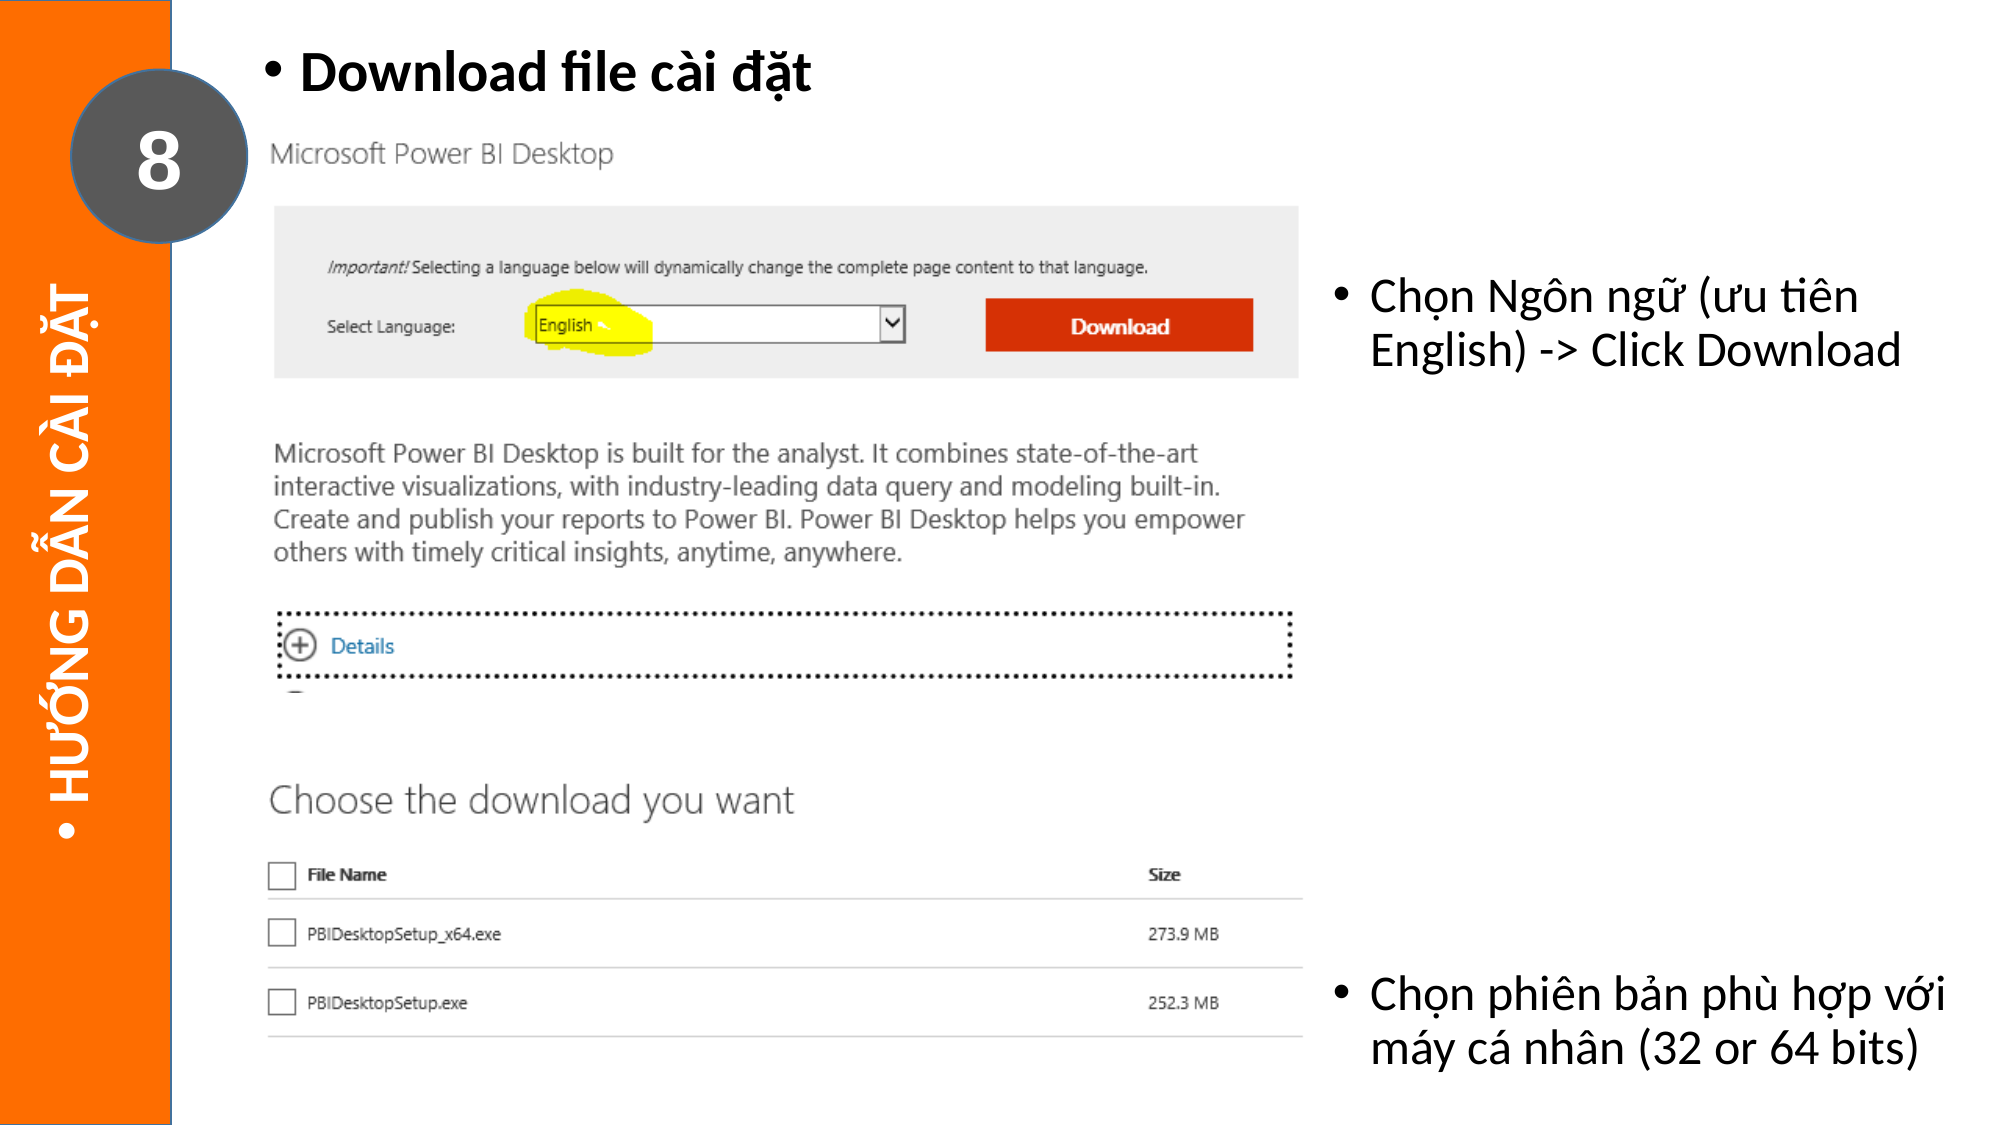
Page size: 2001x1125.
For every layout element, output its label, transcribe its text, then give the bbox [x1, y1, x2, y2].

text_box Download file cài đặt [248, 33, 1066, 834]
text_box [0, 0, 172, 1125]
text_box HƯỚNG DẪN CÀI ĐẶT [31, 221, 133, 904]
text_box Chọn Ngôn ngữ (ưu tiên English) -> Click Download Chọn phiên bản phù hợp với máy cá nhân (32 or 64 bits) [1243, 127, 1975, 1086]
text_box 8 [70, 68, 249, 244]
picture [262, 720, 1336, 1086]
picture [262, 128, 1302, 693]
